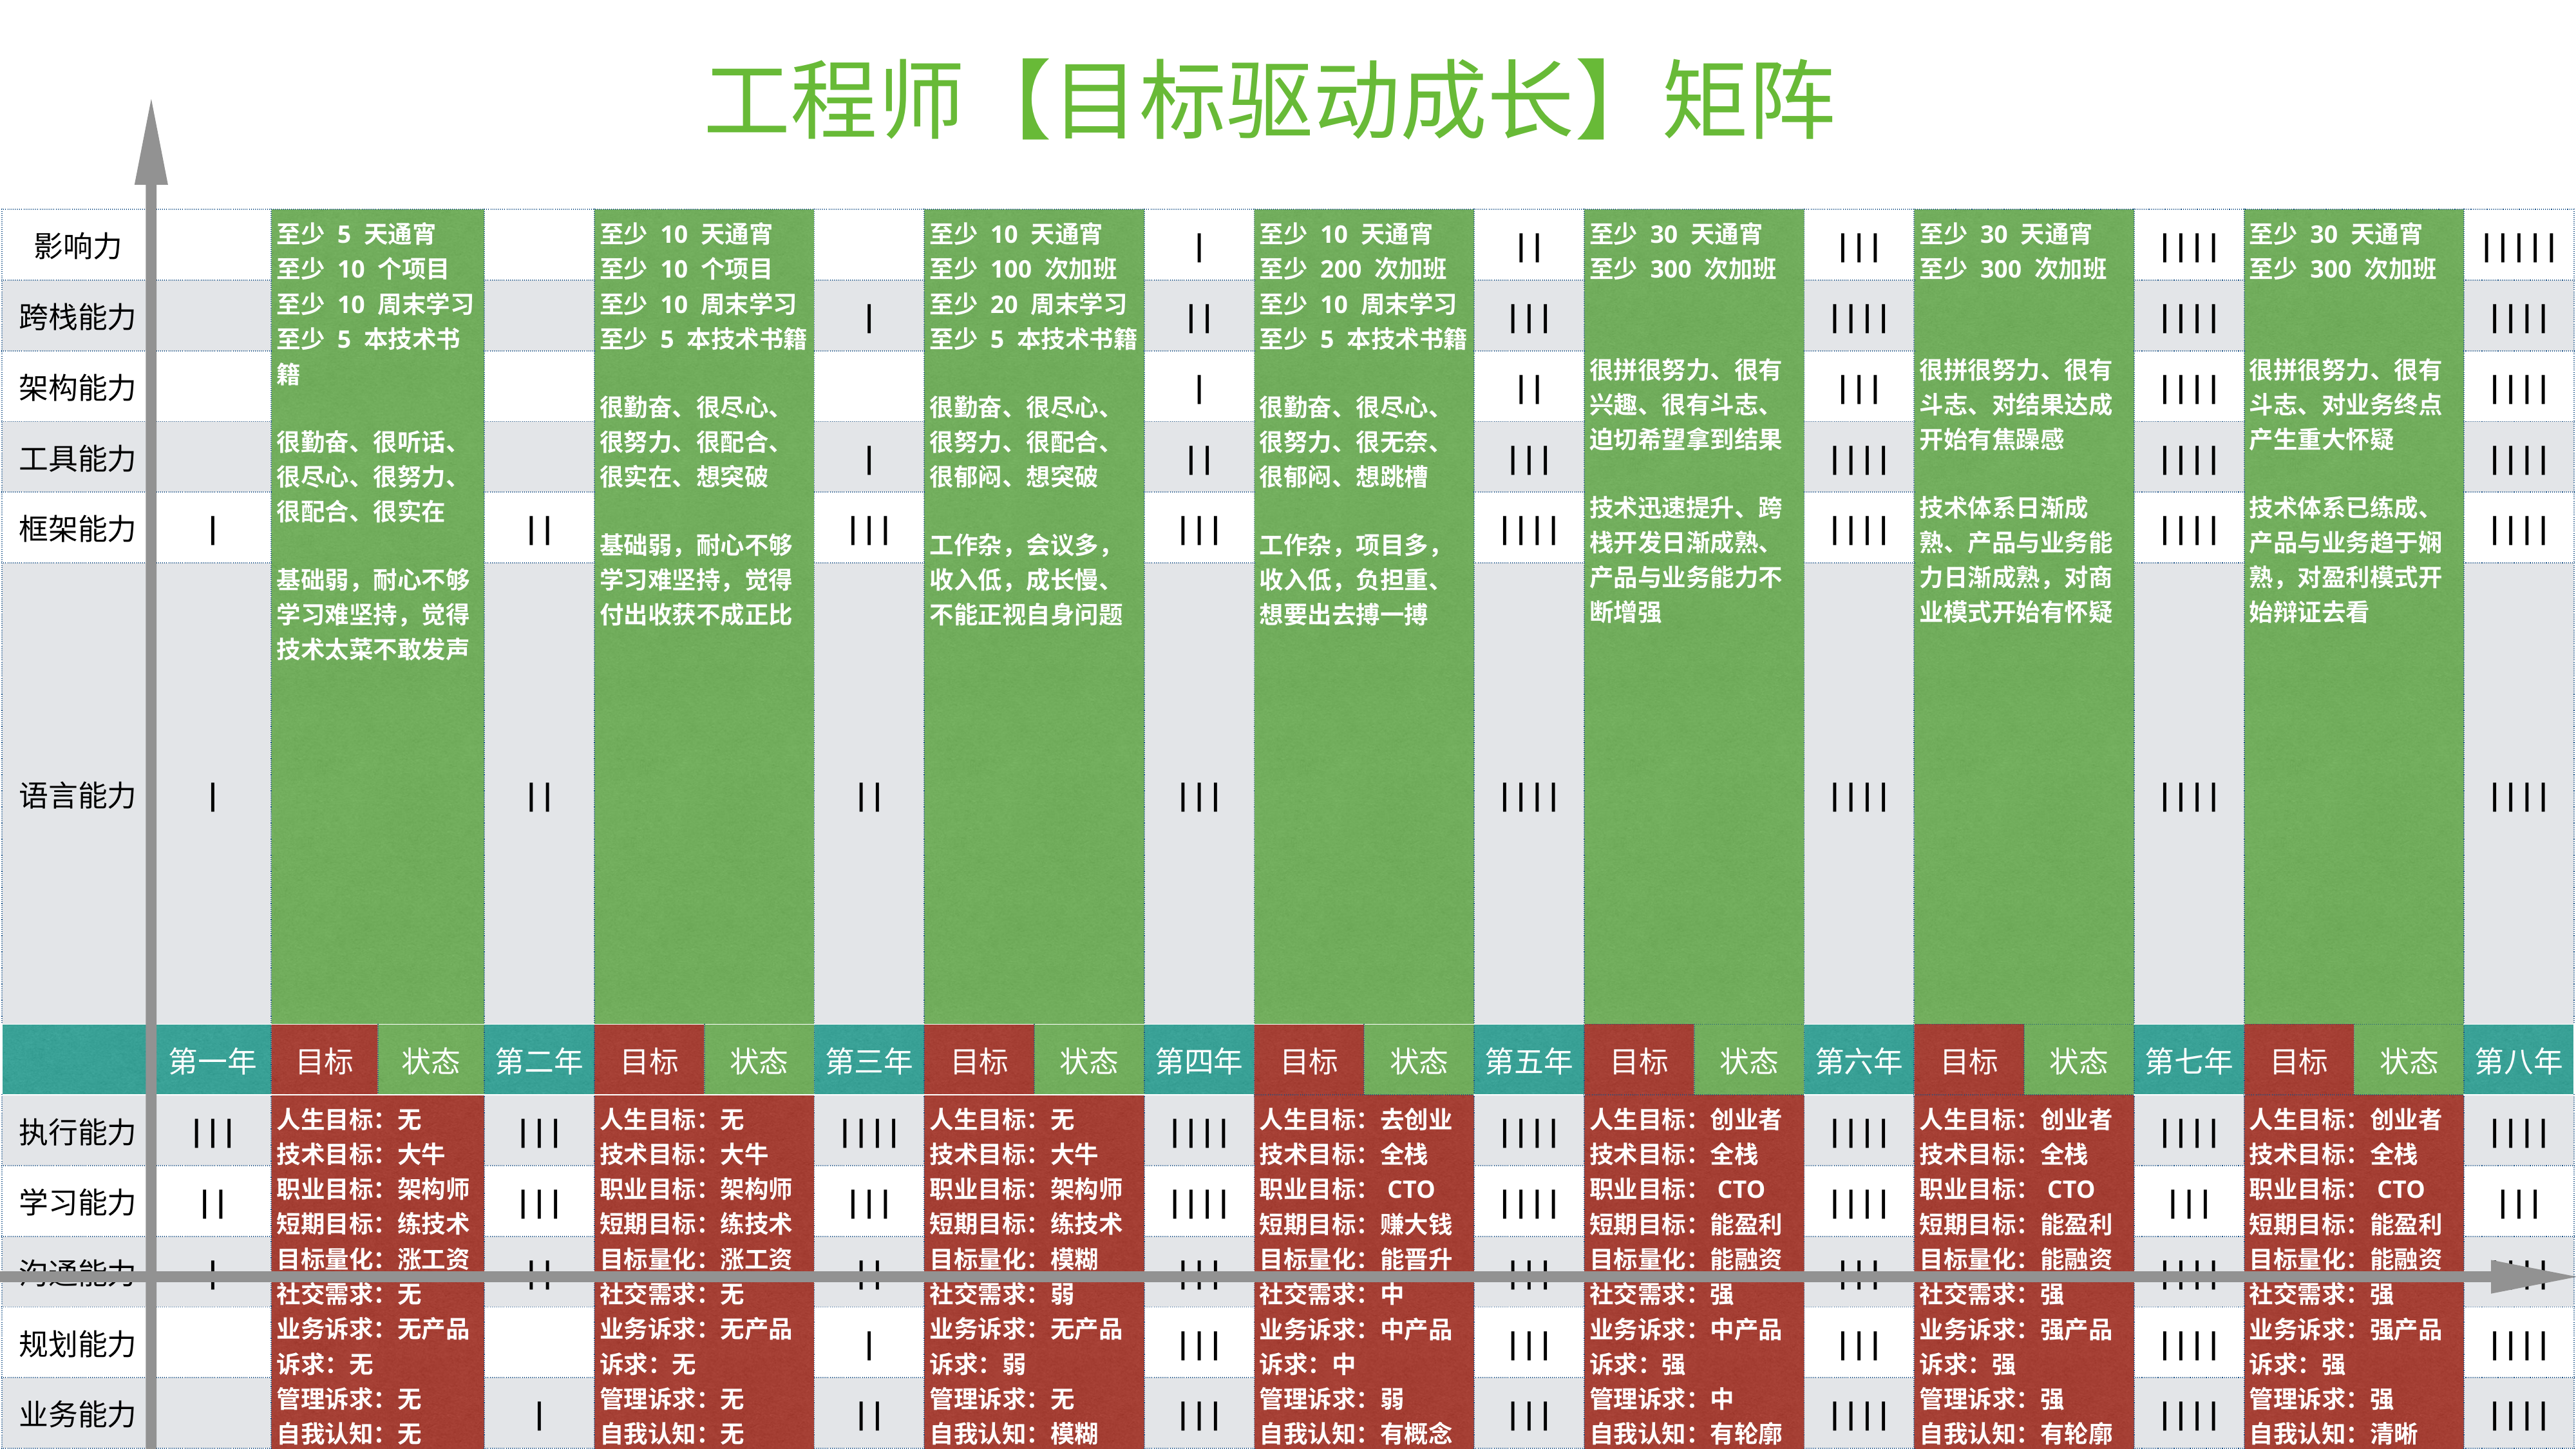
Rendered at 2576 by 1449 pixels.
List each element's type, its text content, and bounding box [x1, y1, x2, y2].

table_cell |||| [2464, 563, 2574, 1024]
table_cell |||| [2464, 421, 2574, 492]
table_cell |||| [1804, 280, 1914, 351]
table_cell || [1144, 421, 1255, 492]
table_cell |||| [2464, 1378, 2574, 1448]
table_cell 目标 [594, 1025, 705, 1094]
table_cell 第三年 [814, 1025, 924, 1094]
table_cell 第七年 [2134, 1025, 2244, 1094]
table_cell |||| [1474, 1166, 1584, 1236]
table_cell [484, 421, 594, 492]
table_cell 人生目标：无 技术目标：大牛 职业目标：架构师 短期目标：练技术 目标量化：模糊 社交需求：弱 业务诉求：无 产品诉求：弱 管理诉求：无 自我认知：模糊 人脉积累：无 社区参与：无 怀疑阶段，自己什么都想要，没有重心，怪罪环境 [924, 1095, 1144, 1271]
table_cell 状态 [378, 1025, 484, 1094]
table_header | [1144, 209, 1255, 280]
table_cell |||| [1474, 1095, 1584, 1166]
table_cell | [1144, 351, 1255, 421]
table_cell [157, 351, 271, 421]
table_cell |||| [2134, 1095, 2244, 1166]
table_cell 目标 [271, 1025, 378, 1094]
table_header 影响力 [2, 209, 146, 280]
table_cell |||| [2134, 351, 2244, 421]
table_cell 语言能力 [2, 563, 146, 1024]
table_cell ||| [484, 1095, 594, 1166]
table_cell ||| [1804, 351, 1914, 421]
table_cell 状态 [1364, 1025, 1474, 1095]
table_cell 人生目标：无 技术目标：大牛 职业目标：架构师 短期目标：练技术 目标量化：涨工资 社交需求：无 业务诉求：无 产品诉求：无 管理诉求：无 自我认知：无 人脉积累：无 社区参与：无 混沌阶段，不知道自己有什么，要什么，愿意舍弃什么 [271, 1095, 484, 1271]
table_cell 学习能力 [2, 1166, 146, 1236]
table_cell 目标 [1584, 1025, 1694, 1095]
table_cell 目标 [2244, 1025, 2354, 1095]
table_cell 人生目标：无 技术目标：大牛 职业目标：架构师 短期目标：练技术 目标量化：涨工资 社交需求：无 业务诉求：无 产品诉求：无 管理诉求：无 自我认知：无 人脉积累：无 社区参与：无 混沌阶段，不知道自己有什么，要什么，愿意舍弃什么 [271, 1282, 484, 1449]
table_cell |||| [2464, 1307, 2574, 1378]
table_cell |||| [2134, 492, 2244, 563]
table_cell 业务能力 [2, 1378, 146, 1448]
table_cell |||| [1474, 492, 1584, 563]
table_cell ||| [814, 492, 924, 563]
table_header |||| [2134, 209, 2244, 280]
table_cell ||| [1804, 1282, 1914, 1307]
table_cell || [484, 1236, 594, 1271]
table_cell [3, 1025, 146, 1094]
table_cell |||| [2464, 1236, 2574, 1276]
table_cell || [814, 1236, 924, 1271]
table_cell || [814, 1282, 924, 1307]
table_cell 人生目标：创业者 技术目标：全栈 职业目标：CTO 短期目标：能盈利 目标量化：能融资 社交需求：强 业务诉求：强 产品诉求：强 管理诉求：强 自我认知：清晰 人脉积累：有不少 社区参与：有一些 平稳阶段、自我驱动，有张有弛，业务预判越来越准 [2244, 1282, 2464, 1449]
table_cell | [484, 1378, 594, 1448]
table_cell 沟通能力 [2, 1282, 146, 1307]
table_cell | [157, 563, 271, 1024]
table_cell 人生目标：去创业 技术目标：全栈 职业目标：CTO 短期目标：赚大钱 目标量化：能晋升 社交需求：中 业务诉求：中 产品诉求：中 管理诉求：弱 自我认知：有概念 人脉积累：一点点 社区参与：一点点 焦虑阶段，无力感很强，缺少指导，感觉被束缚被限制 [1255, 1095, 1474, 1271]
table_cell |||| [2134, 1236, 2244, 1271]
table_cell | [814, 280, 924, 351]
table_cell ||| [1474, 1307, 1584, 1378]
table_cell |||| [2134, 563, 2244, 1024]
table_header [157, 209, 271, 280]
table_cell 状态 [1694, 1025, 1804, 1095]
table_header 至少 5 天通宵 至少 10 个项目 至少 10 周末学习 至少 5 本技术书籍 很勤奋、很听话、很尽心、很努力、 很配合、很实在 基础弱，耐心不够 学习难坚持，觉得技术太菜不敢发声 [271, 209, 484, 1024]
table_cell 人生目标：无 技术目标：大牛 职业目标：架构师 短期目标：练技术 目标量化：涨工资 社交需求：无 业务诉求：无 产品诉求：无 管理诉求：无 自我认知：无 人脉积累：无 社区参与：无 怀疑阶段，不知道自己要什么，重点提升什么，怎么做 [594, 1095, 814, 1271]
table_cell [157, 1378, 271, 1448]
table_cell | [157, 492, 271, 563]
table_cell || [484, 492, 594, 563]
table_cell || [814, 1378, 924, 1448]
table_cell |||| [814, 1095, 924, 1166]
table_cell ||| [1474, 1282, 1584, 1307]
table_cell 人生目标：创业者 技术目标：全栈 职业目标：CTO 短期目标：能盈利 目标量化：能融资 社交需求：强 业务诉求：中 产品诉求：强 管理诉求：中 自我认知：有轮廓 人脉积累：有一些 社区参与：有一些 激情阶段、自我驱动，能冲敢闯热衷于事，缺风险意识 [1584, 1282, 1804, 1449]
table_header [484, 209, 594, 280]
table_cell 第八年 [2464, 1025, 2573, 1094]
table_cell |||| [2134, 280, 2244, 351]
table_cell 第五年 [1474, 1025, 1584, 1094]
table_cell 架构能力 [2, 351, 146, 421]
table_cell ||| [1144, 1378, 1255, 1448]
table_cell | [814, 1307, 924, 1378]
table_header 至少 10 天通宵 至少 100 次加班 至少 20 周末学习 至少 5 本技术书籍 很勤奋、很尽心、很努力、很配合、很郁闷、想突破 工作杂，会议多，收入低，成长慢、 不能正视自身问题 [924, 209, 1144, 1024]
table_cell ||| [1474, 1236, 1584, 1271]
table_header ||| [1804, 209, 1914, 280]
table_cell |||| [1804, 1166, 1914, 1236]
table_cell 规划能力 [2, 1307, 146, 1378]
table_cell 第一年 [157, 1025, 271, 1094]
table_cell ||| [1474, 1378, 1584, 1448]
table_cell |||| [1804, 421, 1914, 492]
table_cell |||| [1144, 1166, 1255, 1236]
table_cell |||| [1804, 492, 1914, 563]
table_cell 人生目标：无 技术目标：大牛 职业目标：架构师 短期目标：练技术 目标量化：模糊 社交需求：弱 业务诉求：无 产品诉求：弱 管理诉求：无 自我认知：模糊 人脉积累：无 社区参与：无 怀疑阶段，自己什么都想要，没有重心，怪罪环境 [924, 1282, 1144, 1449]
table_cell 第四年 [1144, 1025, 1255, 1094]
table_cell 第六年 [1804, 1025, 1914, 1094]
table_cell ||| [1474, 280, 1584, 351]
table_header || [1474, 209, 1584, 280]
table_cell ||| [157, 1095, 271, 1166]
table_header 至少 10 天通宵 至少 10 个项目 至少 10 周末学习 至少 5 本技术书籍 很勤奋、很尽心、很努力、很配合、很实在、想突破 基础弱，耐心不够 学习难坚持，觉得付出收获不成正比 [594, 209, 814, 1024]
table_cell 人生目标：无 技术目标：大牛 职业目标：架构师 短期目标：练技术 目标量化：涨工资 社交需求：无 业务诉求：无 产品诉求：无 管理诉求：无 自我认知：无 人脉积累：无 社区参与：无 怀疑阶段，不知道自己要什么，重点提升什么，怎么做 [594, 1282, 814, 1449]
table_cell 目标 [1255, 1025, 1364, 1095]
table_header ||||| [2464, 209, 2574, 280]
table_cell 目标 [924, 1025, 1034, 1094]
table_cell [157, 1307, 271, 1378]
table_cell [484, 280, 594, 351]
table_cell 人生目标：创业者 技术目标：全栈 职业目标：CTO 短期目标：能盈利 目标量化：能融资 社交需求：强 业务诉求：强 产品诉求：强 管理诉求：强 自我认知：有轮廓 人脉积累：有不少 社区参与：有一些 激情阶段、自我驱动，能冲敢闯，缺风险与管理意识 [1914, 1095, 2134, 1271]
table_cell || [1474, 351, 1584, 421]
table_cell ||| [484, 1166, 594, 1236]
table_cell 沟通能力 [2, 1236, 146, 1271]
table_header 至少 30 天通宵 至少 300 次加班 很拼很努力、很有兴趣、很有斗志、迫切希望拿到结果 技术迅速提升、跨栈开发日渐成熟、产品与业务能力不断增强 [1584, 209, 1804, 1025]
table_cell || [814, 563, 924, 1024]
table_cell || [1144, 280, 1255, 351]
table_cell ||| [814, 1166, 924, 1236]
table_cell 第二年 [484, 1025, 594, 1094]
table_cell |||| [2464, 492, 2574, 563]
table_header 至少 30 天通宵 至少 300 次加班 很拼很努力、很有斗志、对结果达成开始有焦躁感 技术体系日渐成熟、产品与业务能力日渐成熟，对商业模式开始有怀疑 [1914, 209, 2134, 1025]
table_cell |||| [1804, 1378, 1914, 1448]
table_cell |||| [1804, 563, 1914, 1024]
table_cell |||| [2464, 1095, 2574, 1166]
title 工程师【目标驱动成长】矩阵 [169, 22, 2371, 156]
table_cell | [157, 1236, 271, 1271]
table_cell [484, 351, 594, 421]
table_cell ||| [1144, 1307, 1255, 1378]
table_cell 跨栈能力 [2, 280, 146, 351]
table_cell ||| [1144, 1236, 1255, 1271]
table_cell |||| [2464, 280, 2574, 351]
table_cell |||| [2134, 421, 2244, 492]
table_cell |||| [2134, 1282, 2244, 1307]
table_cell |||| [1474, 563, 1584, 1024]
text_box [0, 1271, 146, 1282]
table_cell |||| [2464, 351, 2574, 421]
table_cell 工具能力 [2, 421, 146, 492]
table_cell 人生目标：创业者 技术目标：全栈 职业目标：CTO 短期目标：能盈利 目标量化：能融资 社交需求：强 业务诉求：强 产品诉求：强 管理诉求：强 自我认知：有轮廓 人脉积累：有不少 社区参与：有一些 激情阶段、自我驱动，能冲敢闯，缺风险与管理意识 [1914, 1282, 2134, 1449]
table_cell 人生目标：创业者 技术目标：全栈 职业目标：CTO 短期目标：能盈利 目标量化：能融资 社交需求：强 业务诉求：强 产品诉求：强 管理诉求：强 自我认知：清晰 人脉积累：有不少 社区参与：有一些 平稳阶段、自我驱动，有张有弛，业务预判越来越准 [2244, 1095, 2464, 1271]
table_cell ||| [1144, 563, 1255, 1024]
table_cell |||| [1144, 1095, 1255, 1166]
table_cell ||| [2464, 1166, 2574, 1236]
table_cell [157, 421, 271, 492]
table_cell [814, 351, 924, 421]
table_cell 执行能力 [2, 1095, 146, 1166]
table_cell |||| [2134, 1307, 2244, 1378]
table_cell || [484, 1282, 594, 1307]
table_cell |||| [2464, 1278, 2574, 1307]
table_cell 目标 [1914, 1025, 2024, 1095]
table_cell | [157, 1282, 271, 1307]
table_header 至少 30 天通宵 至少 300 次加班 很拼很努力、很有斗志、对业务终点产生重大怀疑 技术体系已练成、产品与业务趋于娴熟，对盈利模式开始辩证去看 [2244, 209, 2464, 1025]
table_cell 状态 [705, 1025, 814, 1094]
table_cell ||| [1144, 492, 1255, 563]
table_cell 状态 [2024, 1025, 2134, 1095]
table_cell | [814, 421, 924, 492]
table_header 至少 10 天通宵 至少 200 次加班 至少 10 周末学习 至少 5 本技术书籍 很勤奋、很尽心、很努力、很无奈、很郁闷、想跳槽 工作杂，项目多，收入低，负担重、 想要出去搏一搏 [1255, 209, 1474, 1024]
table_cell || [484, 563, 594, 1024]
table_cell ||| [1804, 1236, 1914, 1271]
table_cell 框架能力 [2, 492, 146, 563]
table_cell 人生目标：创业者 技术目标：全栈 职业目标：CTO 短期目标：能盈利 目标量化：能融资 社交需求：强 业务诉求：中 产品诉求：强 管理诉求：中 自我认知：有轮廓 人脉积累：有一些 社区参与：有一些 激情阶段、自我驱动，能冲敢闯热衷于事，缺风险意识 [1584, 1095, 1804, 1271]
table_cell ||| [1474, 421, 1584, 492]
text_box [134, 99, 168, 1449]
table_cell 状态 [2354, 1025, 2464, 1095]
table_cell ||| [1144, 1282, 1255, 1307]
table_cell |||| [2134, 1378, 2244, 1448]
table_cell [157, 280, 271, 351]
text_box [157, 1260, 2576, 1294]
table_cell [484, 1307, 594, 1378]
table_cell 人生目标：去创业 技术目标：全栈 职业目标：CTO 短期目标：赚大钱 目标量化：能晋升 社交需求：中 业务诉求：中 产品诉求：中 管理诉求：弱 自我认知：有概念 人脉积累：一点点 社区参与：一点点 焦虑阶段，无力感很强，缺少指导，感觉被束缚被限制 [1255, 1282, 1474, 1449]
table_cell |||| [1804, 1095, 1914, 1166]
table_cell ||| [2134, 1166, 2244, 1236]
table_cell ||| [1804, 1307, 1914, 1378]
table_header [814, 209, 924, 280]
table_cell 状态 [1034, 1025, 1144, 1094]
table_cell || [157, 1166, 271, 1236]
